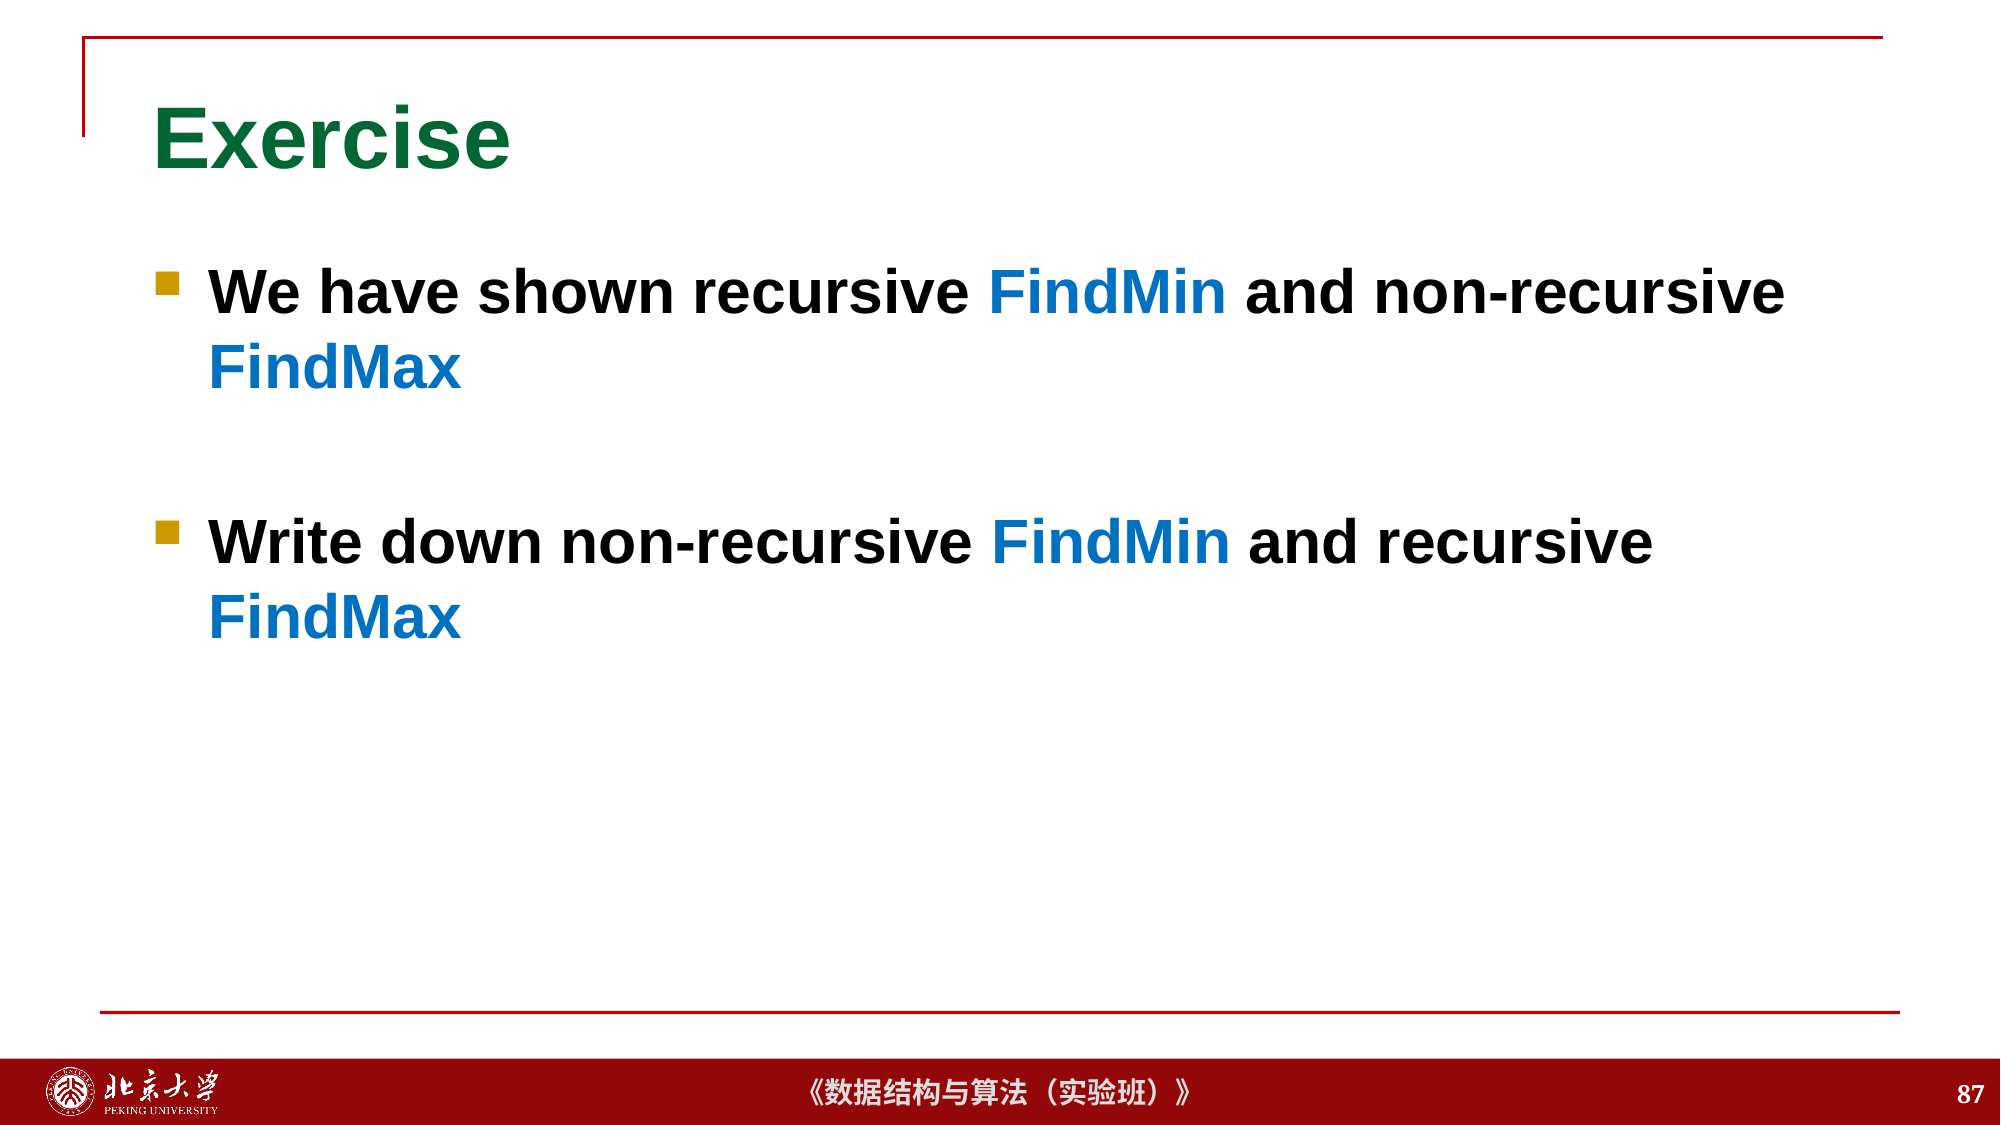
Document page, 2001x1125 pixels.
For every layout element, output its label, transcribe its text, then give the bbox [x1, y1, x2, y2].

title Exercise [137, 59, 1863, 209]
list We have shown recursive FindMin and non-recursive FindMax Write down non-recursive FindMin and recursive FindMax [137, 243, 1863, 1017]
picture [46, 1067, 218, 1116]
slide_number 87 [1550, 1065, 2000, 1125]
